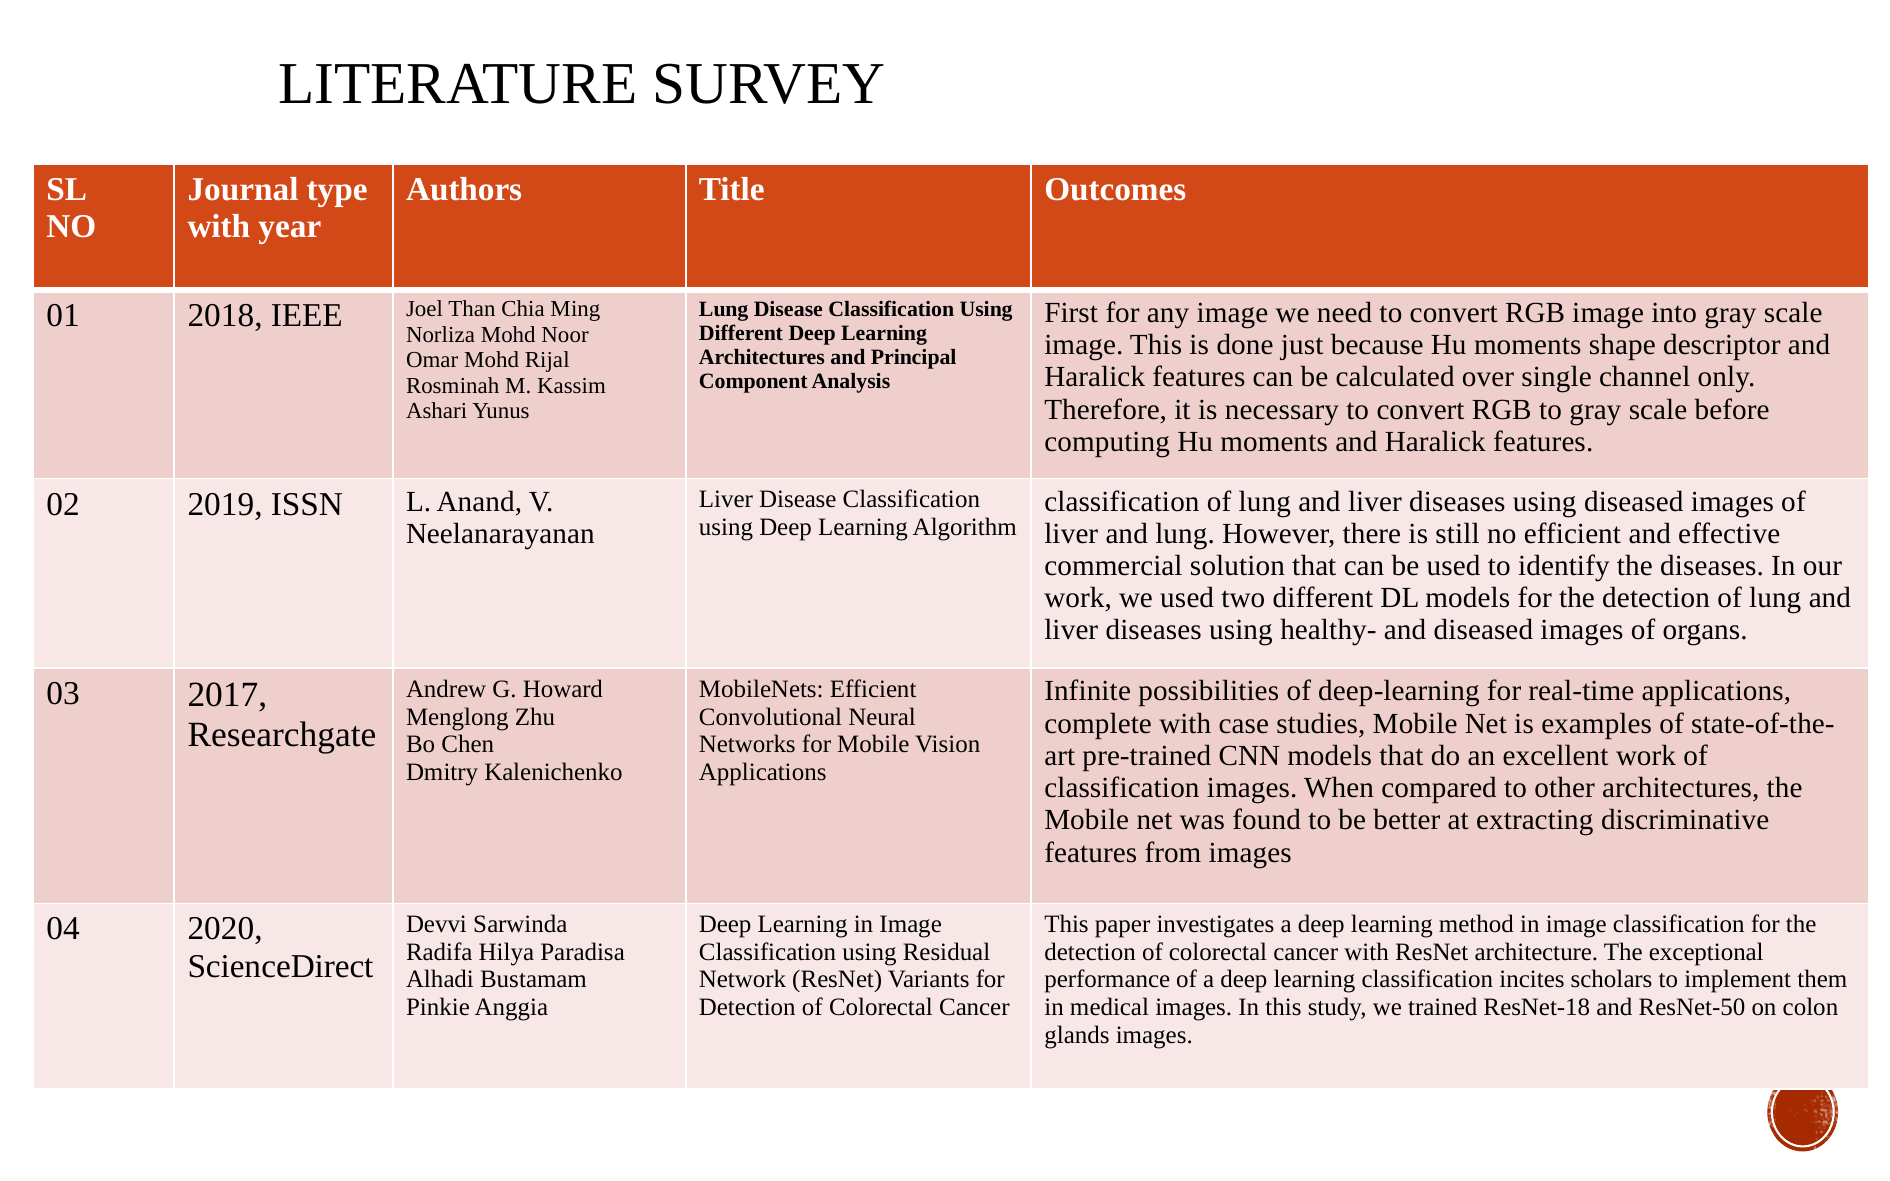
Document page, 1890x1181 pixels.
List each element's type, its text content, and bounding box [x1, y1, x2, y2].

table_header Authors [394, 165, 685, 287]
title LITERATURE SURVEY [263, 44, 1455, 124]
table_header Outcomes [1032, 165, 1868, 287]
table_cell 03 [34, 669, 173, 903]
table_cell 2020, ScienceDirect [175, 904, 392, 1088]
table_cell Liver Disease Classification using Deep Learning Algorithm [687, 479, 1030, 667]
table_cell L. Anand, V. Neelanarayanan [394, 479, 685, 667]
table_cell 01 [34, 293, 173, 478]
table_cell First for any image we need to convert RGB image into gray scale image. This is done just because Hu moments shape descriptor and Haralick features can be calculated over single channel only. Therefore, it is necessary to convert RGB to gray scale before computing Hu moments and Haralick features. [1032, 293, 1868, 478]
table_cell MobileNets: Efficient Convolutional Neural Networks for Mobile Vision Applications [687, 669, 1030, 903]
table_cell Devvi Sarwinda Radifa Hilya Paradisa Alhadi Bustamam Pinkie Anggia [394, 904, 685, 1088]
table_cell This paper investigates a deep learning method in image classification for the detection of colorectal cancer with ResNet architecture. The exceptional performance of a deep learning classification incites scholars to implement them in medical images. In this study, we trained ResNet-18 and ResNet-50 on colon glands images. [1032, 904, 1868, 1088]
table_header Journal type with year [175, 165, 392, 287]
table_cell Andrew G. Howard Menglong Zhu Bo Chen Dmitry Kalenichenko [394, 669, 685, 903]
table_cell Joel Than Chia Ming Norliza Mohd Noor Omar Mohd Rijal Rosminah M. Kassim Ashari Yunus [394, 293, 685, 478]
table_header SL NO [34, 165, 173, 287]
table_cell 02 [34, 479, 173, 667]
table_cell Deep Learning in Image Classification using Residual Network (ResNet) Variants for Detection of Colorectal Cancer [687, 904, 1030, 1088]
table_cell 2019, ISSN [175, 479, 392, 667]
table_cell 2017, Researchgate [175, 669, 392, 903]
table_cell Infinite possibilities of deep-learning for real-time applications, complete with case studies, Mobile Net is examples of state-of-the-art pre-trained CNN models that do an excellent work of classification images. When compared to other architectures, the Mobile net was found to be better at extracting discriminative features from images [1032, 669, 1868, 903]
table_cell 04 [34, 904, 173, 1088]
table_cell classification of lung and liver diseases using diseased images of liver and lung. However, there is still no efficient and effective commercial solution that can be used to identify the diseases. In our work, we used two different DL models for the detection of lung and liver diseases using healthy- and diseased images of organs. [1032, 479, 1868, 667]
table_header Title [687, 165, 1030, 287]
table_cell Lung Disease Classification Using Different Deep Learning Architectures and Principal Component Analysis [687, 293, 1030, 478]
table_cell 2018, IEEE [175, 293, 392, 478]
